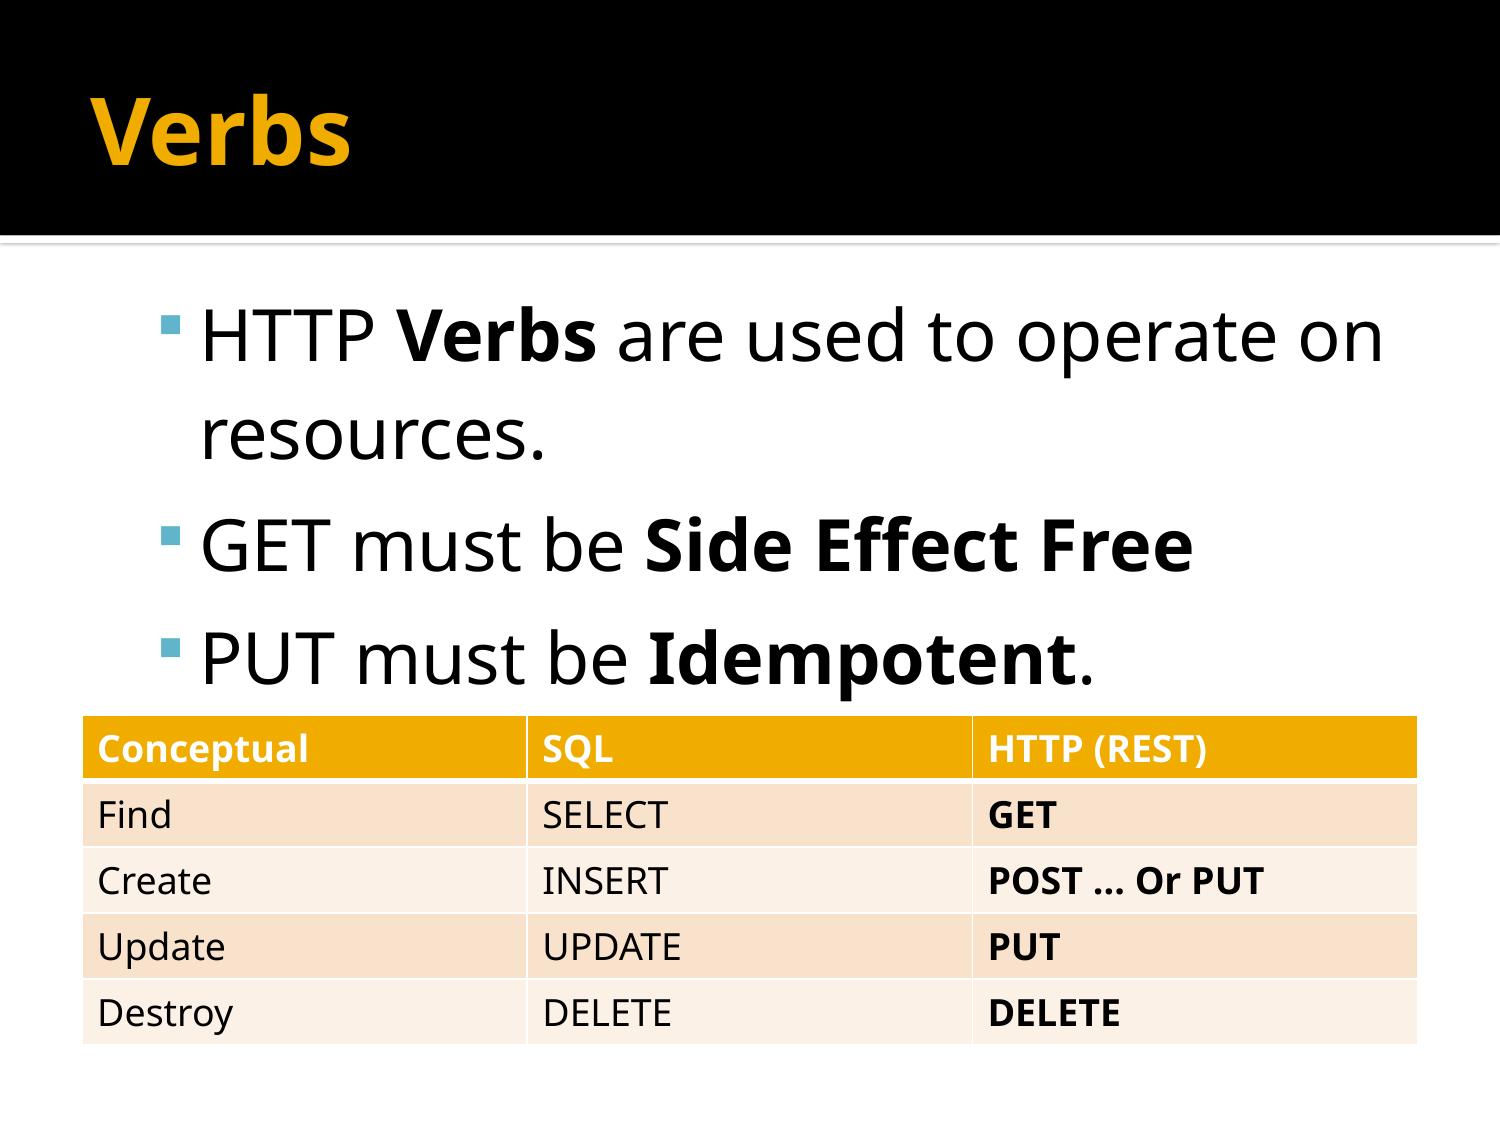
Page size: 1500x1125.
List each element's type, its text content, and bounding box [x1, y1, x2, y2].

table_cell Find [83, 784, 526, 846]
table_cell Create [83, 848, 526, 912]
table_header SQL [528, 716, 972, 778]
table_cell DELETE [973, 980, 1417, 1044]
table_cell PUT [973, 914, 1417, 978]
table_cell Update [83, 914, 526, 978]
table_header HTTP (REST) [973, 716, 1417, 778]
table_cell Destroy [83, 980, 526, 1044]
table_cell POST ... Or PUT [973, 848, 1417, 912]
table_header Conceptual [83, 716, 526, 778]
title Verbs [75, 25, 1425, 231]
table_cell INSERT [528, 848, 972, 912]
table_cell SELECT [528, 784, 972, 846]
text_box HTTP Verbs are used to operate on resources. GET must be Side Effect Free PUT must be Idempotent. [74, 269, 1425, 715]
table_cell DELETE [528, 980, 972, 1044]
table_cell UPDATE [528, 914, 972, 978]
table_cell GET [973, 784, 1417, 846]
